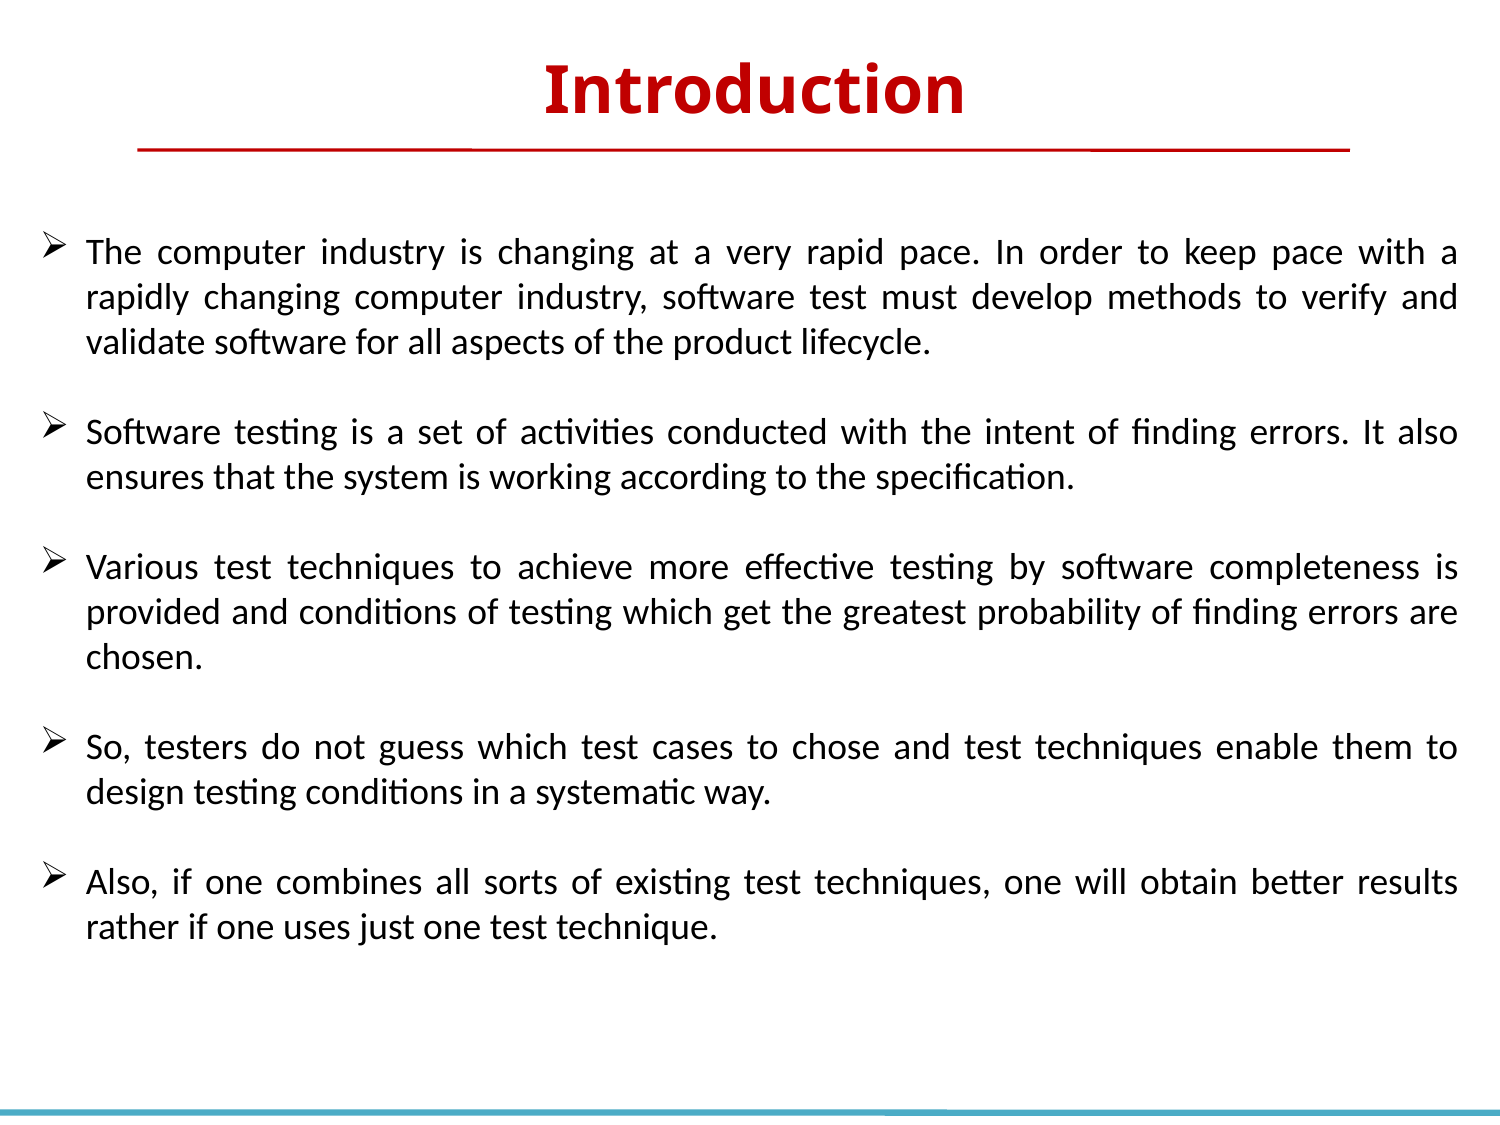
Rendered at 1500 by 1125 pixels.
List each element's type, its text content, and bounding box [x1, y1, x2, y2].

text_box Introduction [149, 39, 1363, 134]
text_box The computer industry is changing at a very rapid pace. In order to keep pace with a rapidly changing computer industry, software test must develop methods to verify and validate software for all aspects of the product lifecycle. Software testing is a set of activities conducted with the intent of finding errors. It also ensures that the system is working according to the specification. Various test techniques to achieve more effective testing by software completeness is provided and conditions of testing which get the greatest probability of finding errors are chosen. So, testers do not guess which test cases to chose and test techniques enable them to design testing conditions in a systematic way. Also, if one combines all sorts of existing test techniques, one will obtain better results rather if one uses just one test technique. [24, 174, 1475, 1000]
